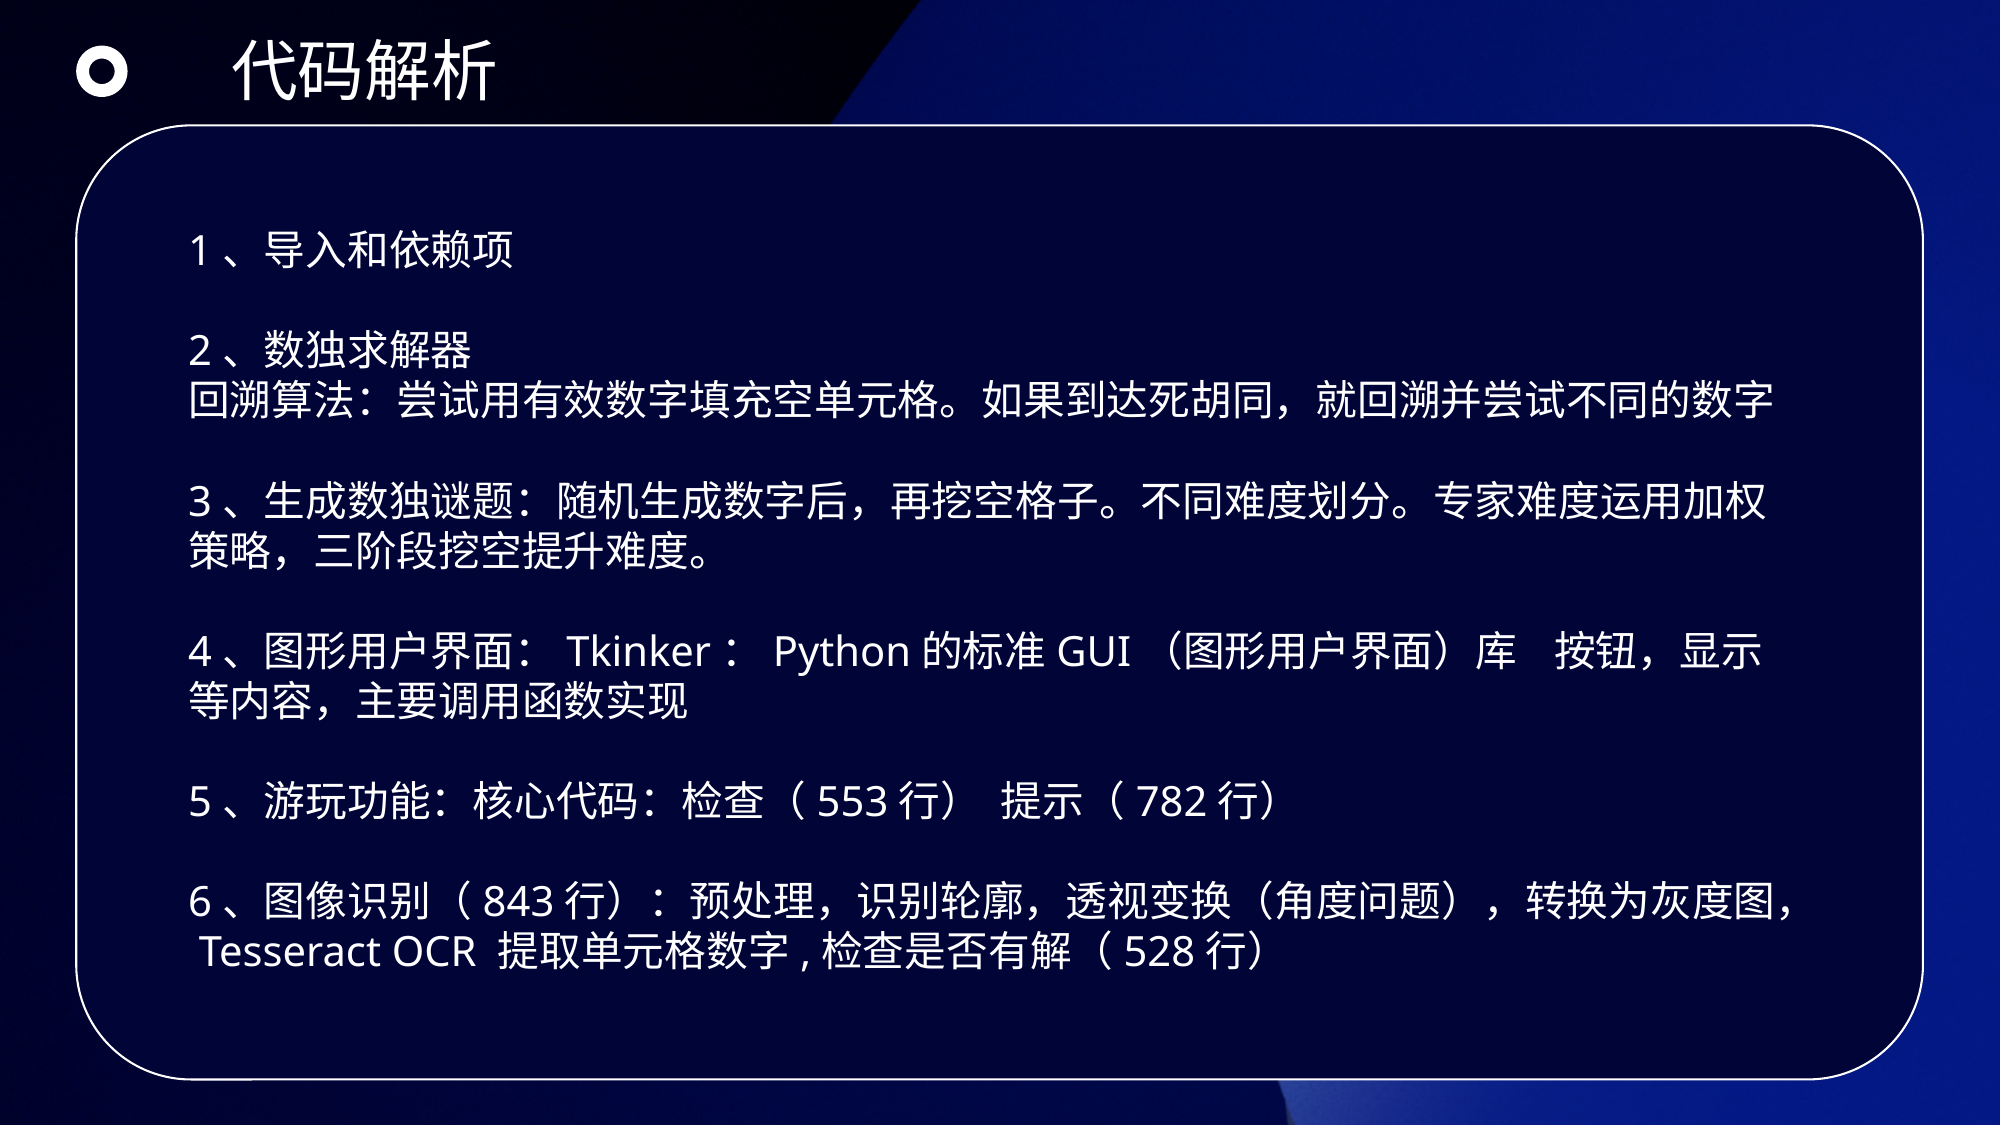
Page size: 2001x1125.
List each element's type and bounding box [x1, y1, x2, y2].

text_box [76, 20, 514, 117]
picture [0, 0, 2000, 1125]
